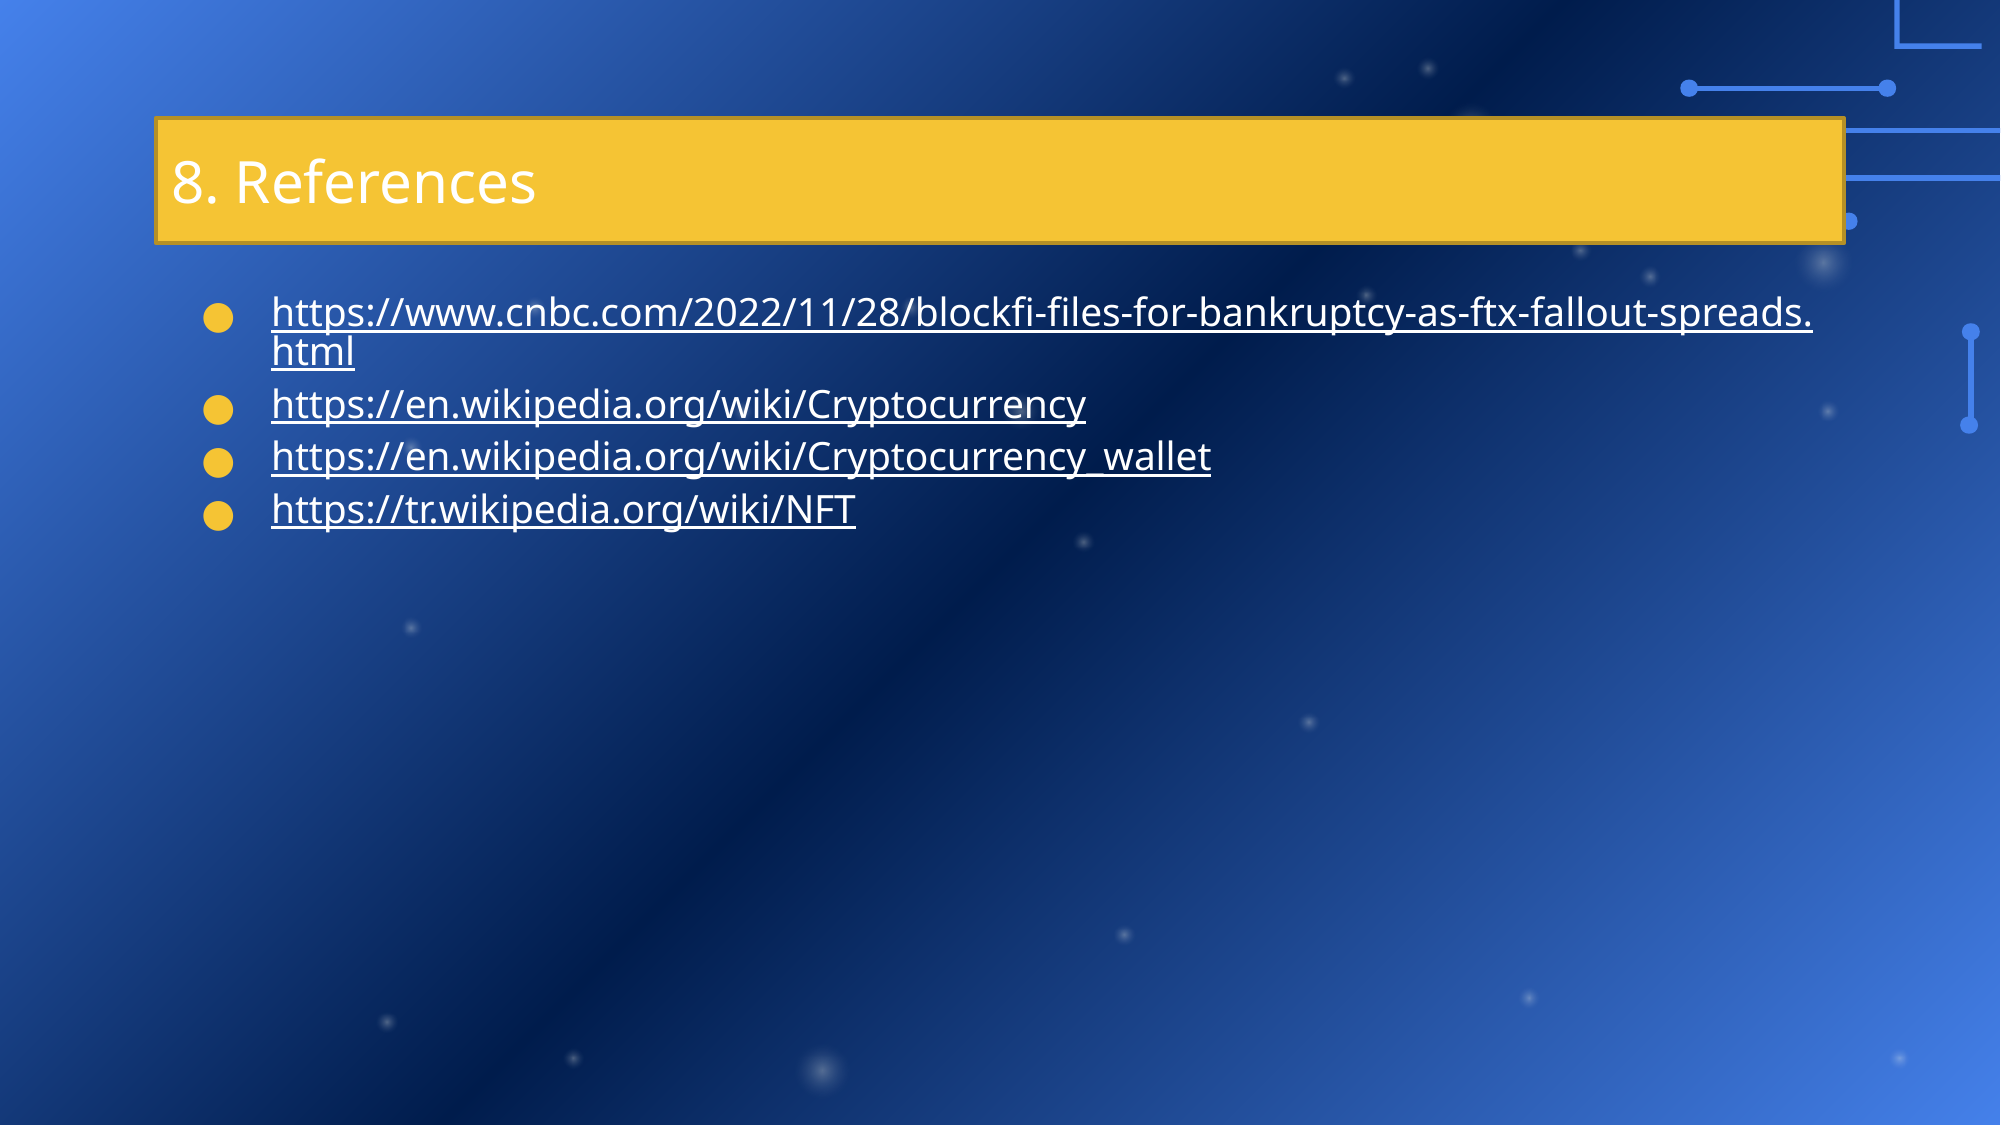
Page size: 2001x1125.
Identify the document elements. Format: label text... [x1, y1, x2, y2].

title 8. References [154, 116, 1846, 245]
list https://www.cnbc.com/2022/11/28/blockfi-files-for-bankruptcy-as-ftx-fallout-spreads.html https://en.wikipedia.org/wiki/Cryptocurrency https://en.wikipedia.org/wiki/Cryptocurrency_wallet https://tr.wikipedia.org/wiki/NFT [156, 272, 1844, 814]
